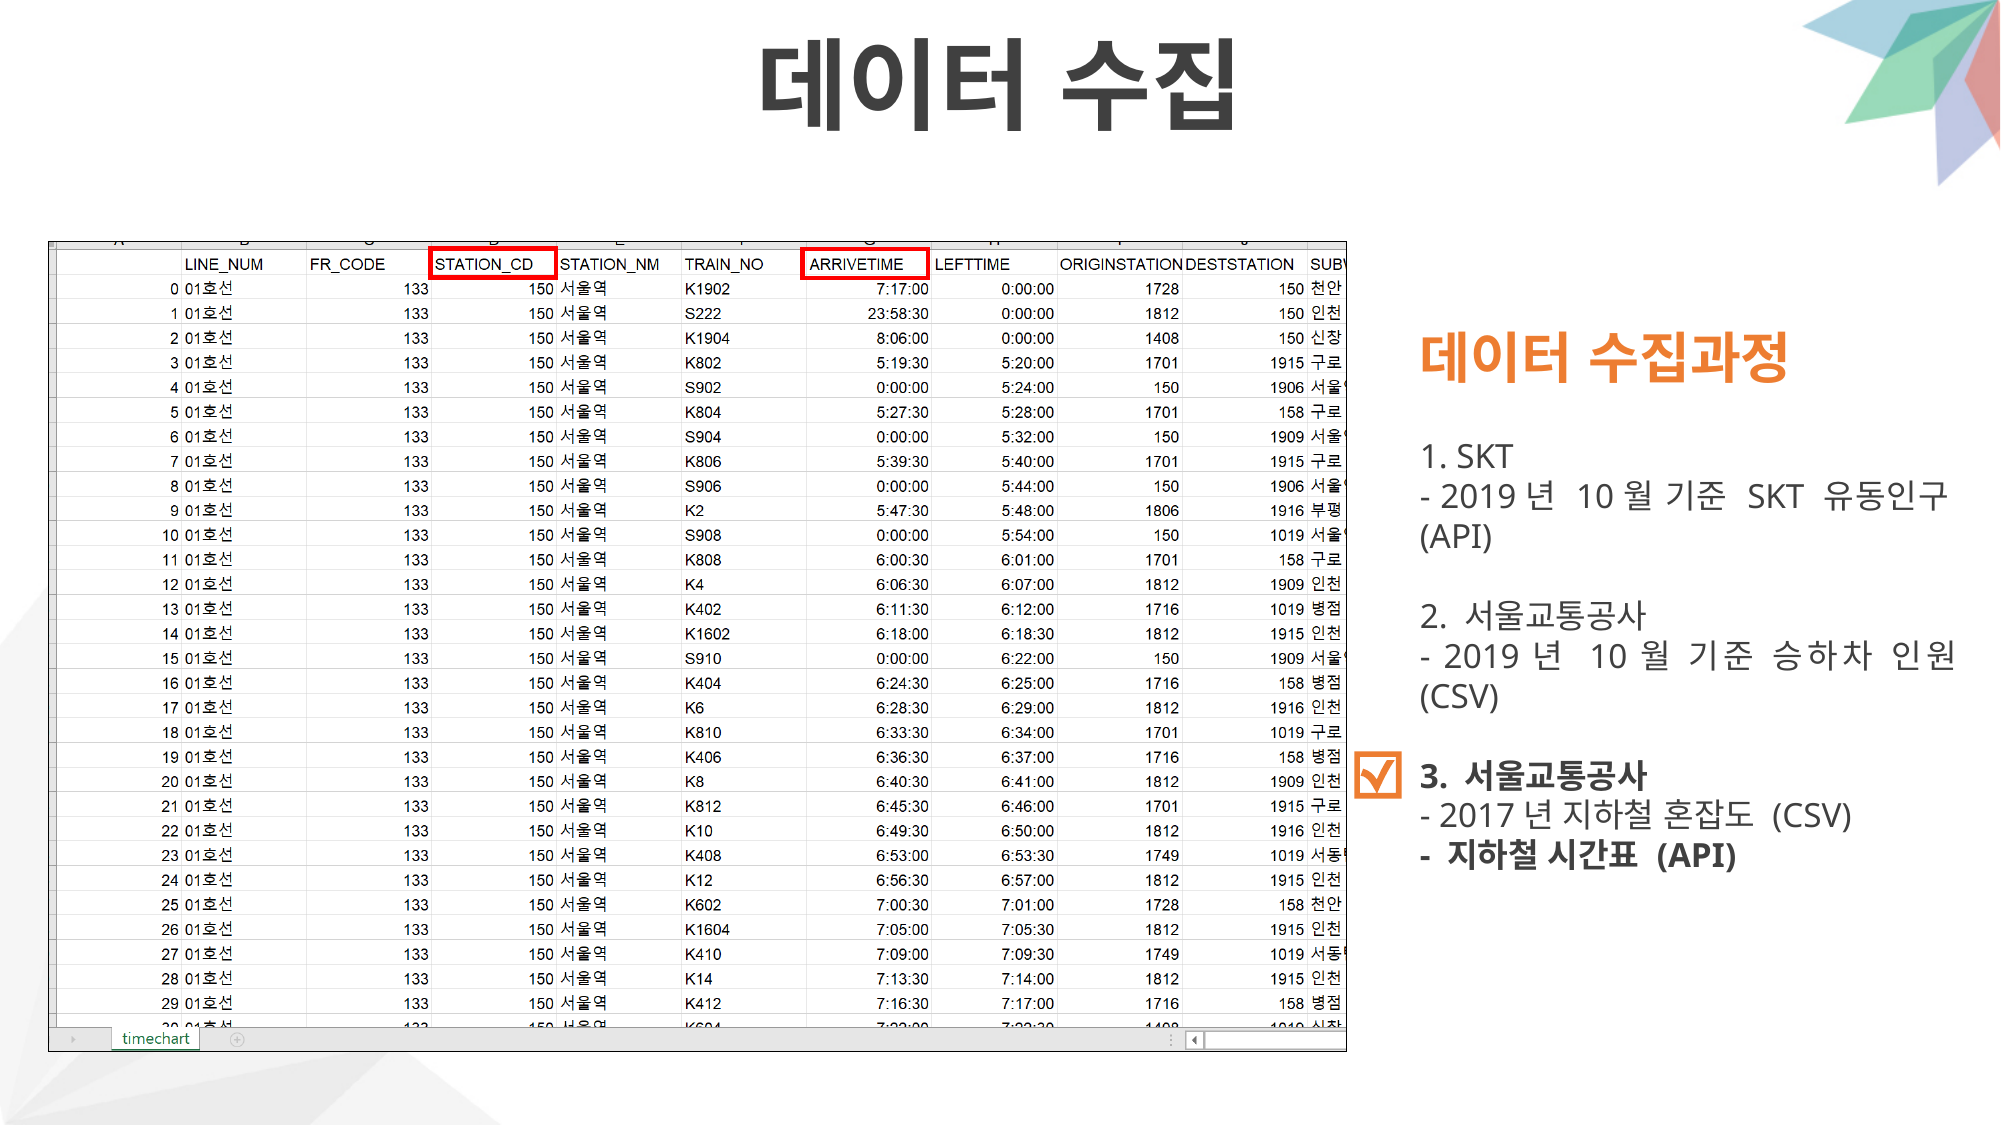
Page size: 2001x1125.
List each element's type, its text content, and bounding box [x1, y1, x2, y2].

text_box [1353, 750, 1403, 800]
picture [0, 0, 2001, 1125]
list 데이터 수집 [0, 26, 2000, 153]
text_box 1. SKT - 2019년 10월 기준 SKT 유동인구(API) 2. 서울교통공사 - 2019년 10월 기준 승하차 인원 (CSV) 3. 서울교통공사 - 2017년 지하철 혼잡도 (CSV) - 지하철 시간표 (API) [1405, 427, 1972, 882]
text_box 데이터 수집과정 [1405, 300, 1969, 412]
